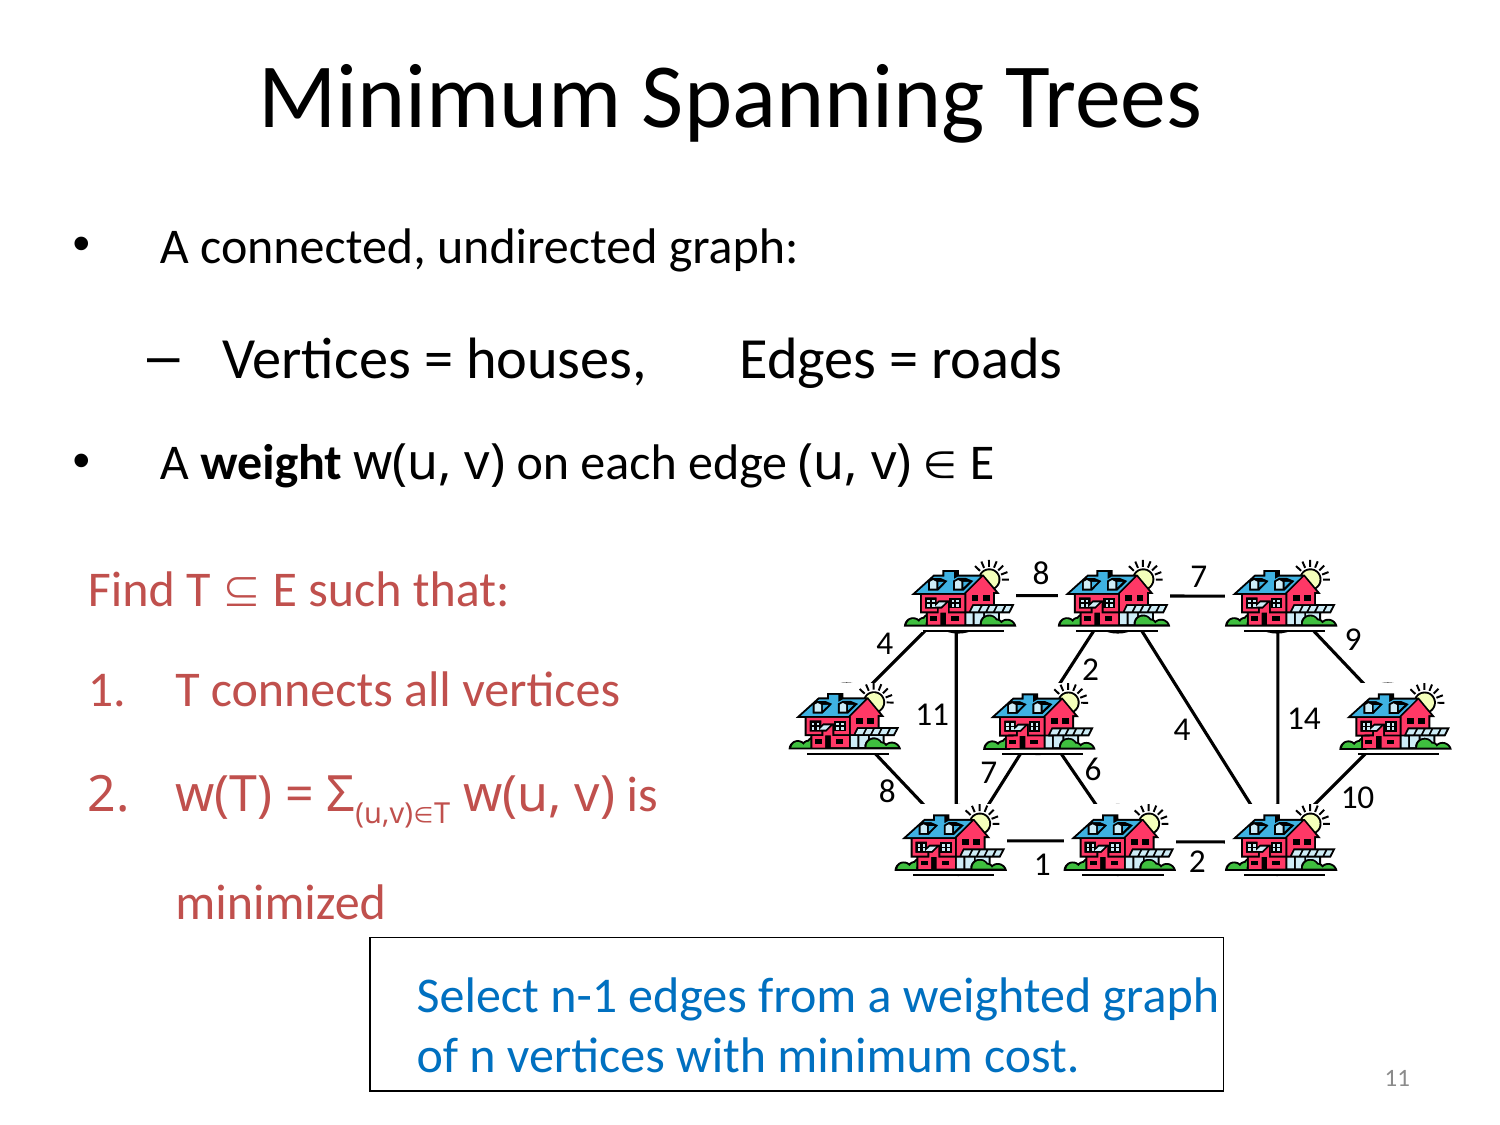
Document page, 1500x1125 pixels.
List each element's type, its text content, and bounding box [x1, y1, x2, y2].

text_box Find T  E such that: T connects all vertices w(T) = Σ(u,v)T w(u, v) is minimized [73, 519, 1460, 861]
text_box Select n-1 edges from a weighted graph of n vertices with minimum cost. [401, 954, 1235, 1090]
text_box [788, 543, 1453, 890]
slide_number 11 [1074, 1049, 1425, 1103]
title Minimum Spanning Trees [55, 16, 1406, 166]
list A connected, undirected graph: Vertices = houses, Edges = roads A weight w(u, v) on each edge (u, v)  E [57, 175, 1394, 522]
text_box [369, 937, 1224, 1091]
